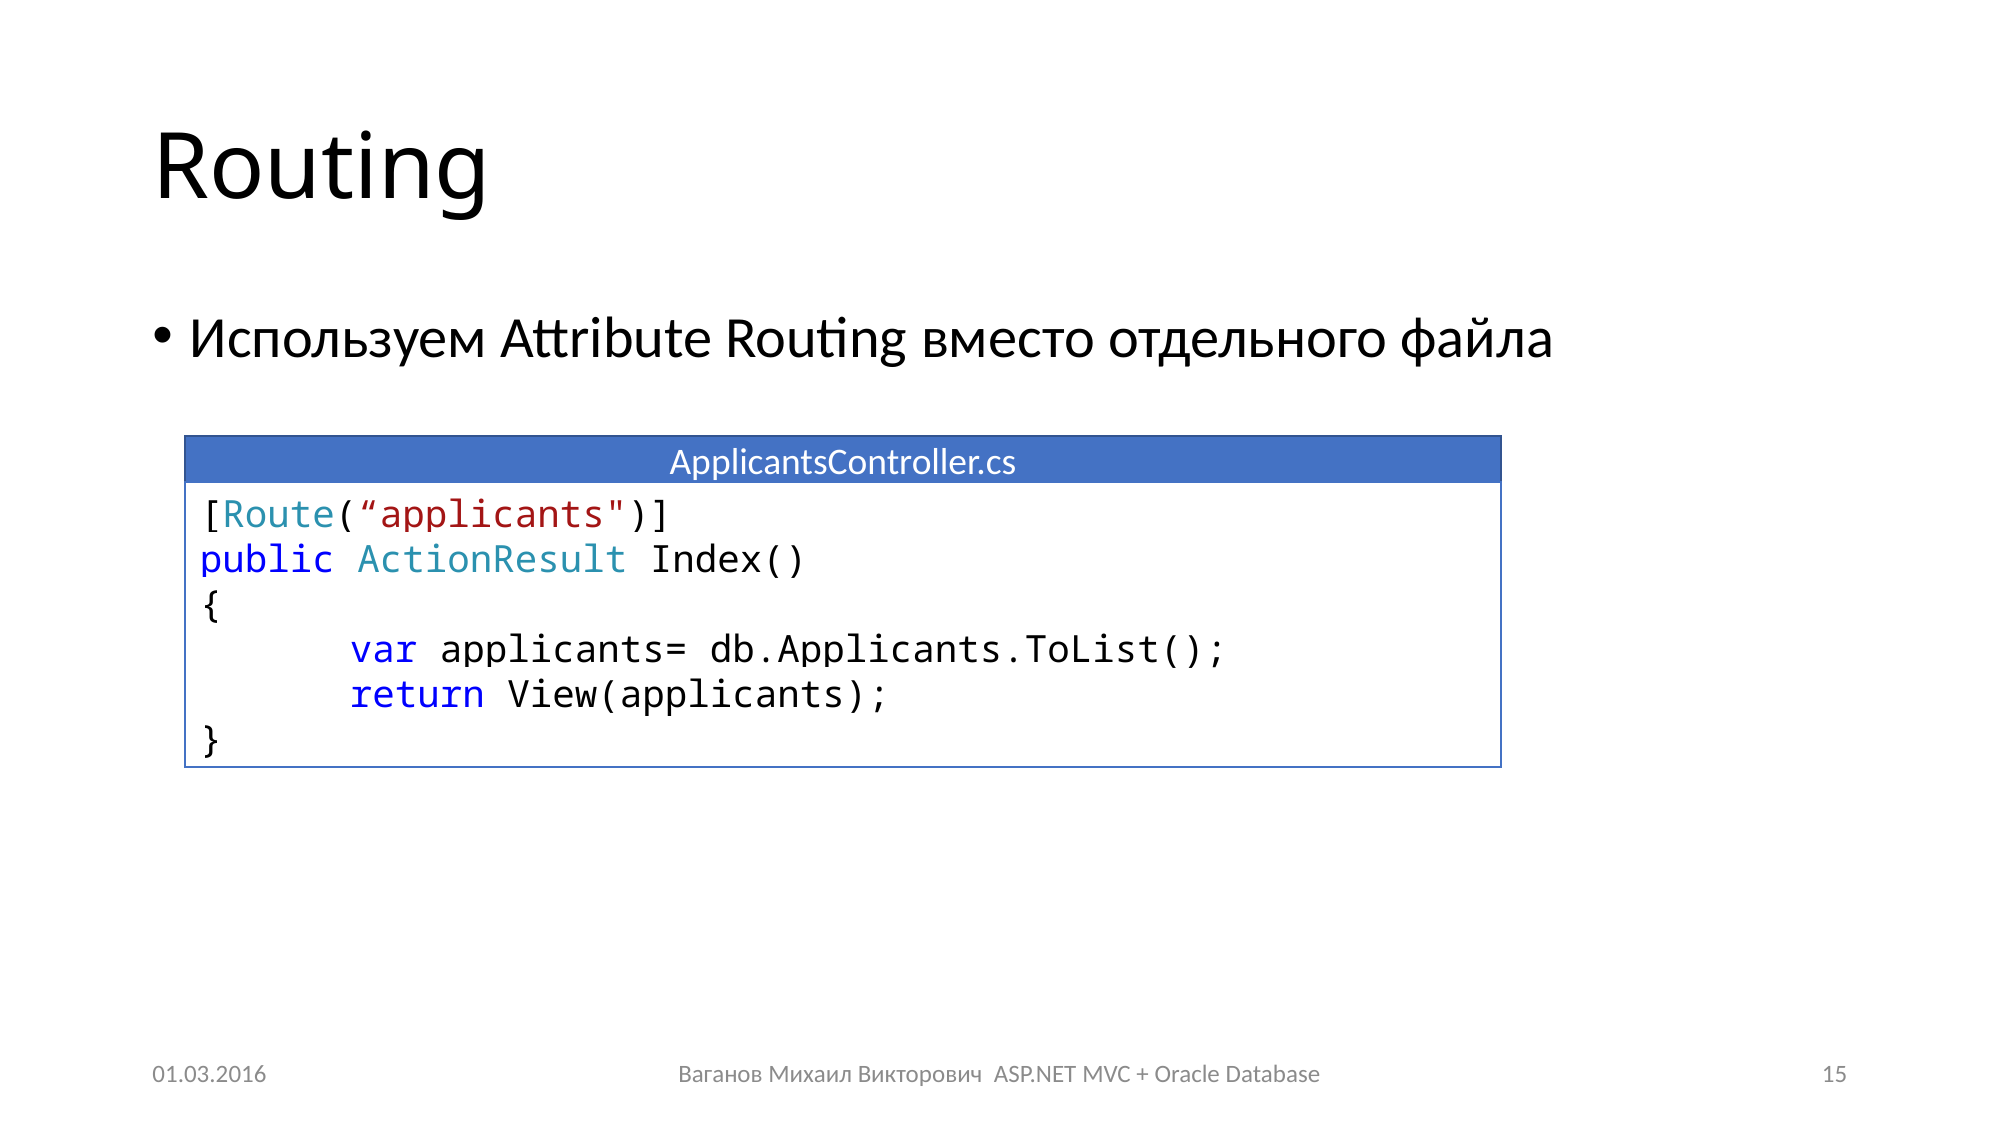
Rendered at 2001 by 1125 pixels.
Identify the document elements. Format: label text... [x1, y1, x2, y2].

list Используем Attribute Routing вместо отдельного файла [137, 299, 1863, 399]
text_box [184, 436, 1502, 771]
slide_number 15 [1412, 1042, 1863, 1103]
title Routing [137, 59, 1863, 278]
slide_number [137, 1042, 588, 1103]
footer Ваганов Михаил Викторович ASP.NET MVC + Oracle Database [662, 1042, 1338, 1103]
